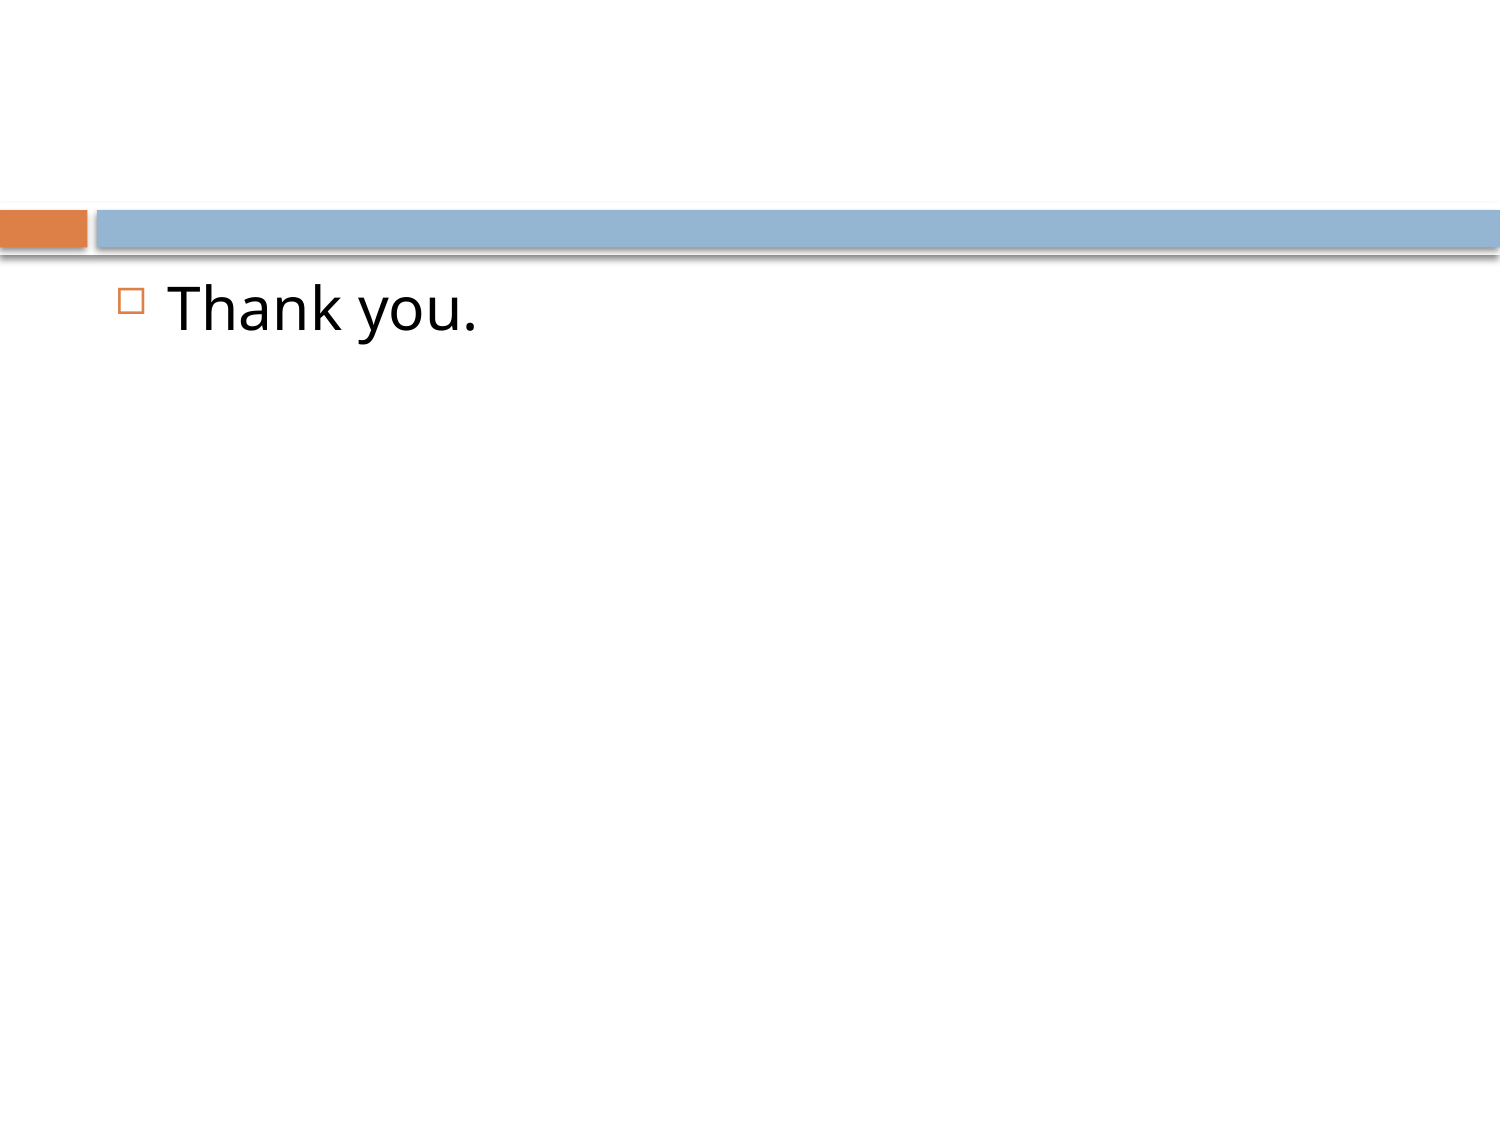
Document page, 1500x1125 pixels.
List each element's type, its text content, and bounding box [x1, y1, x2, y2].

list Thank you. [100, 262, 1438, 1000]
